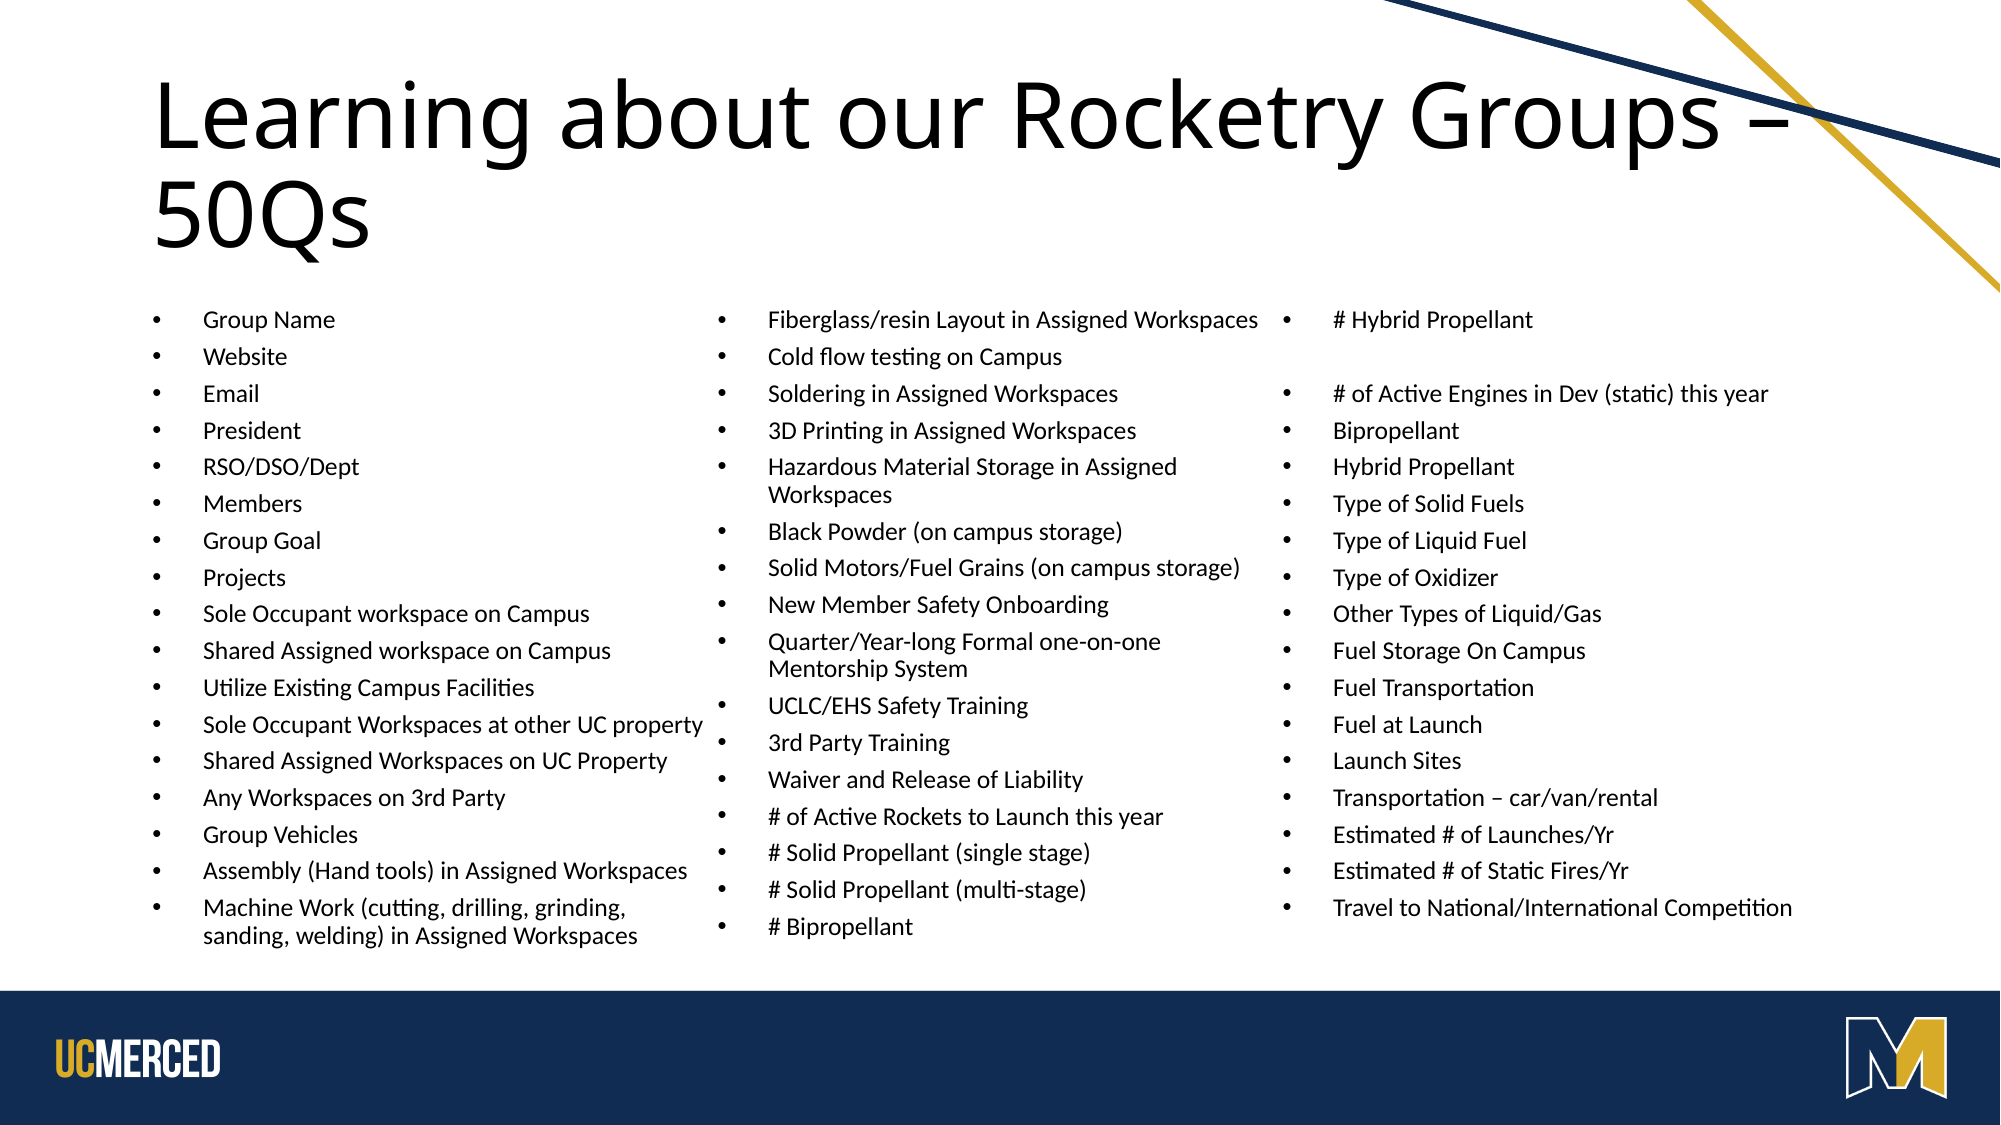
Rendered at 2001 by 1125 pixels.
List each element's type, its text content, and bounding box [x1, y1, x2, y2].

list Group Name Website Email President RSO/DSO/Dept Members Group Goal Projects Sole Occupant workspace on Campus Shared Assigned workspace on Campus Utilize Existing Campus Facilities Sole Occupant Workspaces at other UC property Shared Assigned Workspaces on UC Property Any Workspaces on 3rd Party Group Vehicles Assembly (Hand tools) in Assigned Workspaces Machine Work (cutting, drilling, grinding, sanding, welding) in Assigned Workspaces Fiberglass/resin Layout in Assigned Workspaces Cold flow testing on Campus Soldering in Assigned Workspaces 3D Printing in Assigned Workspaces Hazardous Material Storage in Assigned Workspaces Black Powder (on campus storage) Solid Motors/Fuel Grains (on campus storage) New Member Safety Onboarding Quarter/Year-long Formal one-on-one Mentorship System UCLC/EHS Safety Training 3rd Party Training Waiver and Release of Liability # of Active Rockets to Launch this year # Solid Propellant (single stage) # Solid Propellant (multi-stage) # Bipropellant # Hybrid Propellant # of Active Engines in Dev (static) this year Bipropellant Hybrid Propellant Type of Solid Fuels Type of Liquid Fuel Type of Oxidizer Other Types of Liquid/Gas Fuel Storage On Campus Fuel Transportation Fuel at Launch Launch Sites Transportation – car/van/rental Estimated # of Launches/Yr Estimated # of Static Fires/Yr Travel to National/International Competition [137, 299, 1863, 968]
title Learning about our Rocketry Groups – 50Qs [137, 59, 1863, 278]
picture [0, 0, 2000, 1125]
